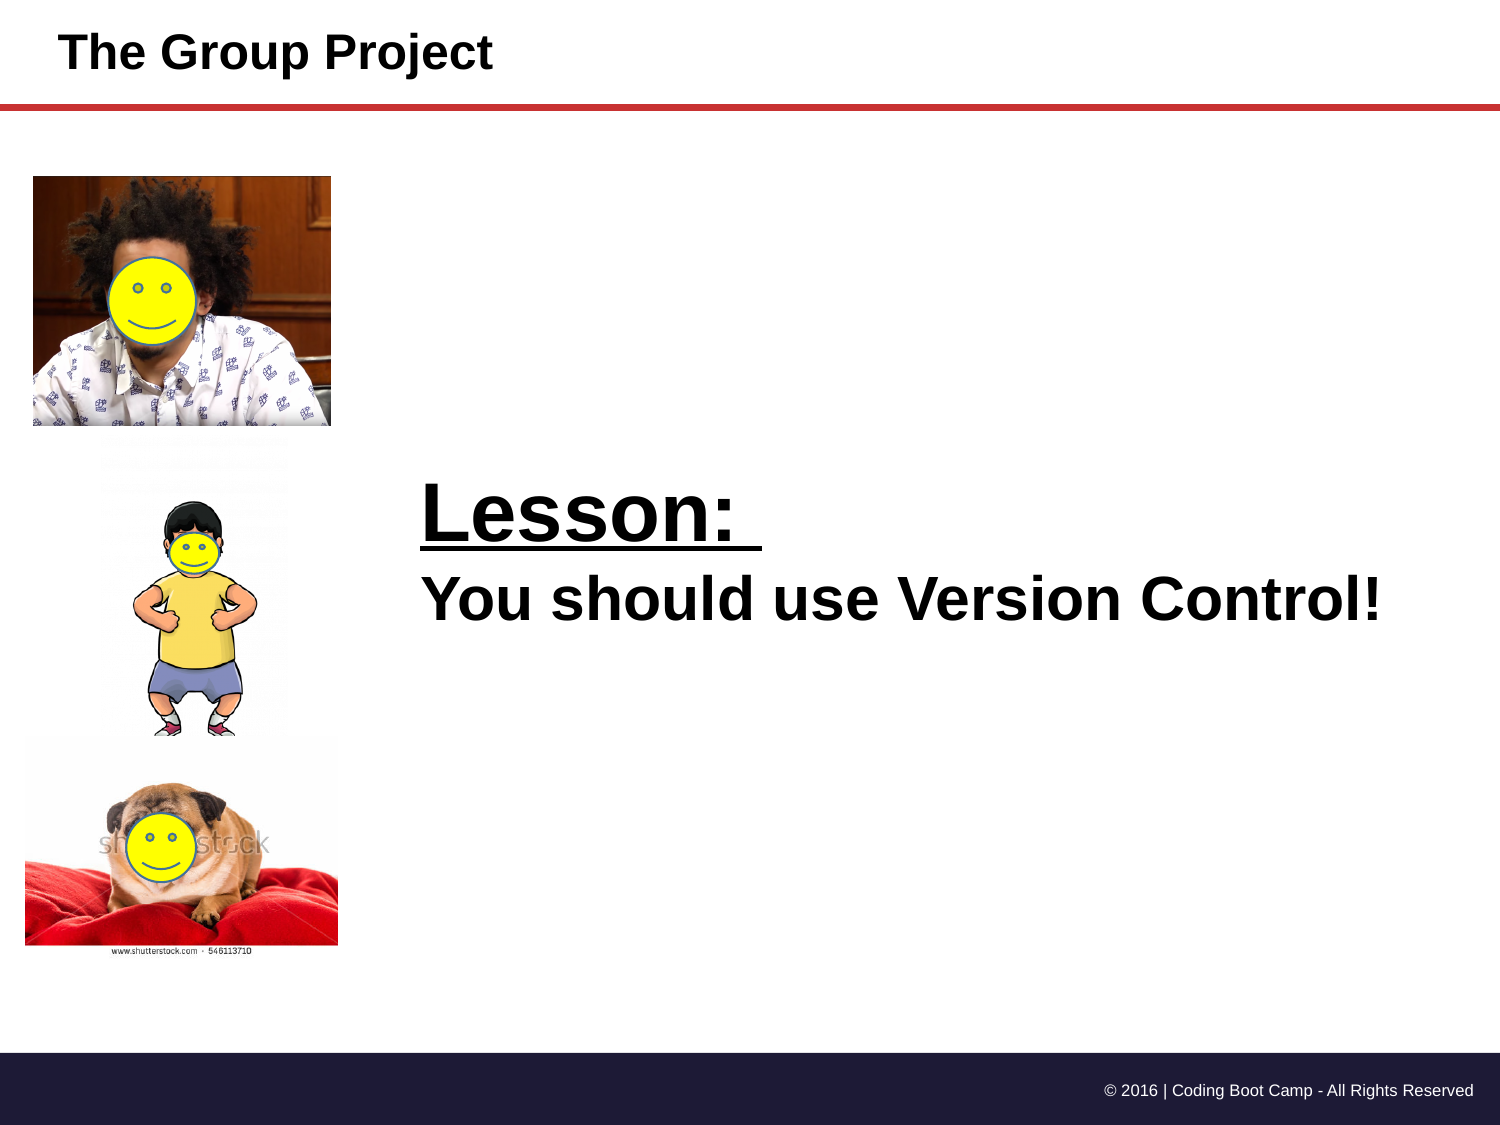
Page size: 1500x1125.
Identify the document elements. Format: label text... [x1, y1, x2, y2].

text_box Lesson: You should use Version Control! [412, 450, 1489, 629]
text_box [125, 812, 197, 883]
title The Group Project [50, 0, 948, 108]
picture [25, 434, 339, 960]
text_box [168, 532, 220, 574]
picture [32, 176, 331, 427]
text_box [107, 257, 197, 346]
